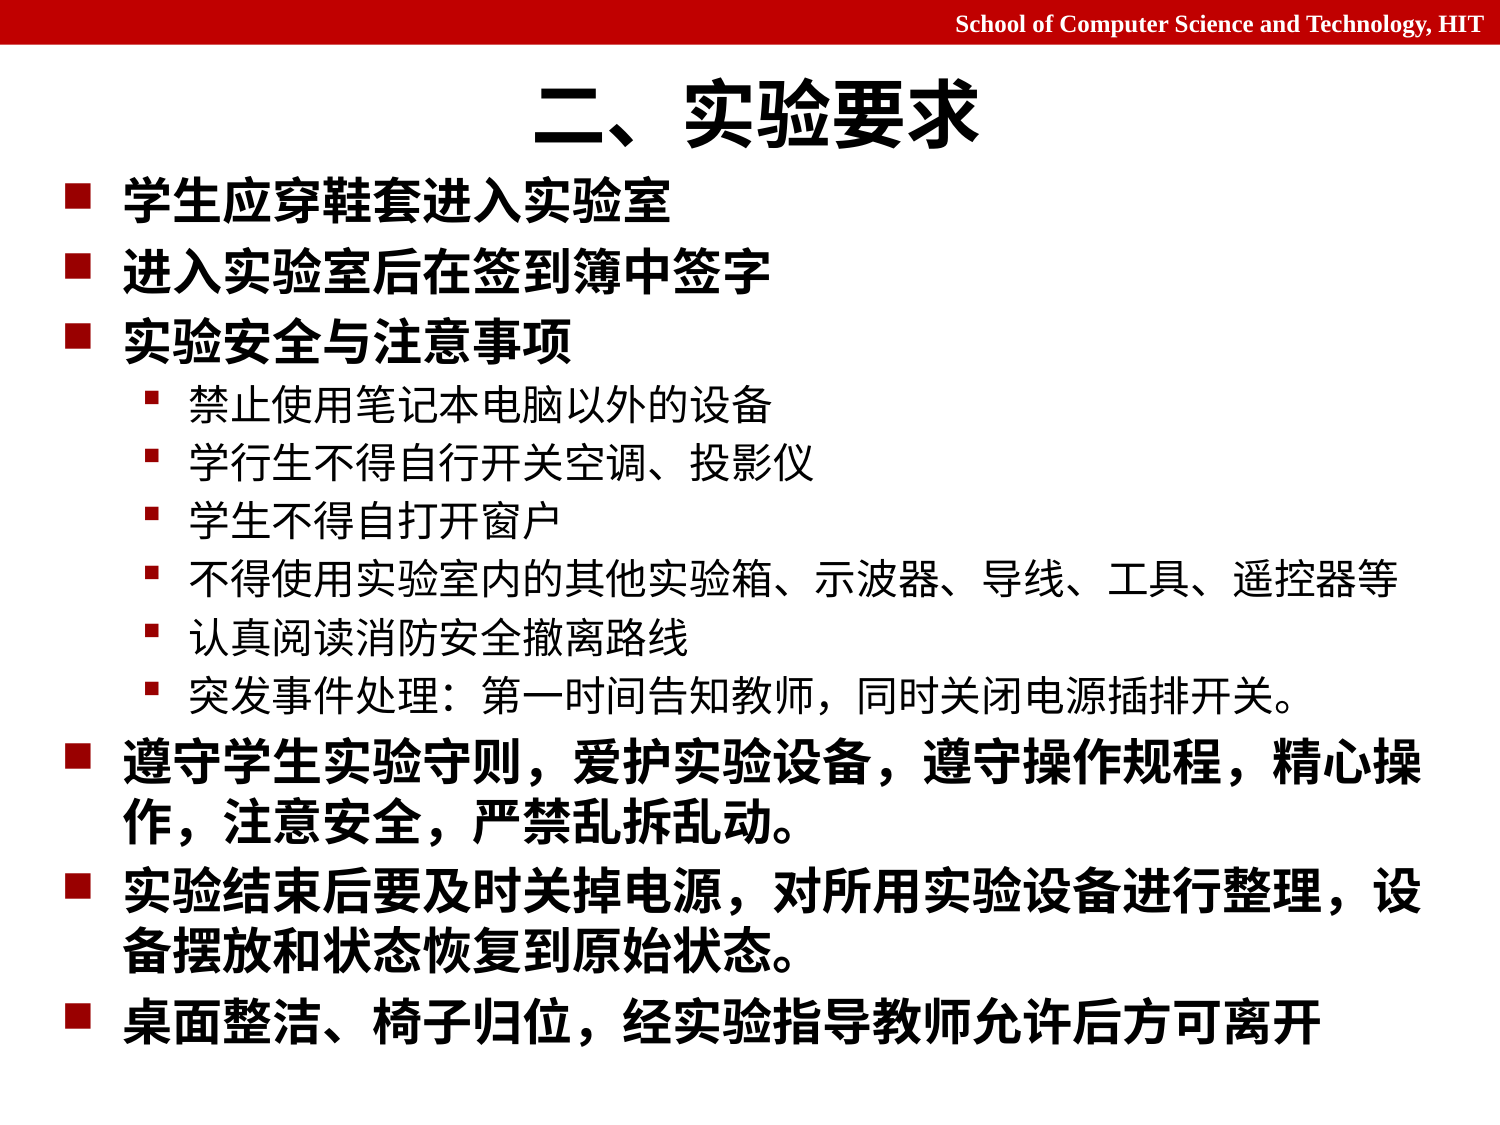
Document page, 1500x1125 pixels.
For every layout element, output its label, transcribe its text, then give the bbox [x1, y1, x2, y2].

title 二、实验要求 [35, 49, 1478, 176]
list 学生应穿鞋套进入实验室 进入实验室后在签到簿中签字 实验安全与注意事项 禁止使用笔记本电脑以外的设备 学行生不得自行开关空调、投影仪 学生不得自打开窗户 不得使用实验室内的其他实验箱、示波器、导线、工具、遥控器等 认真阅读消防安全撤离路线 突发事件处理：第一时间告知教师，同时关闭电源插排开关。 遵守学生实验守则，爱护实验设备，遵守操作规程，精心操作，注意安全，严禁乱拆乱动。 实验结束后要及时关掉电源，对所用实验设备进行整理，设备摆放和状态恢复到原始状态。 桌面整洁、椅子归位，经实验指导教师允许后方可离开 [51, 162, 1462, 1076]
